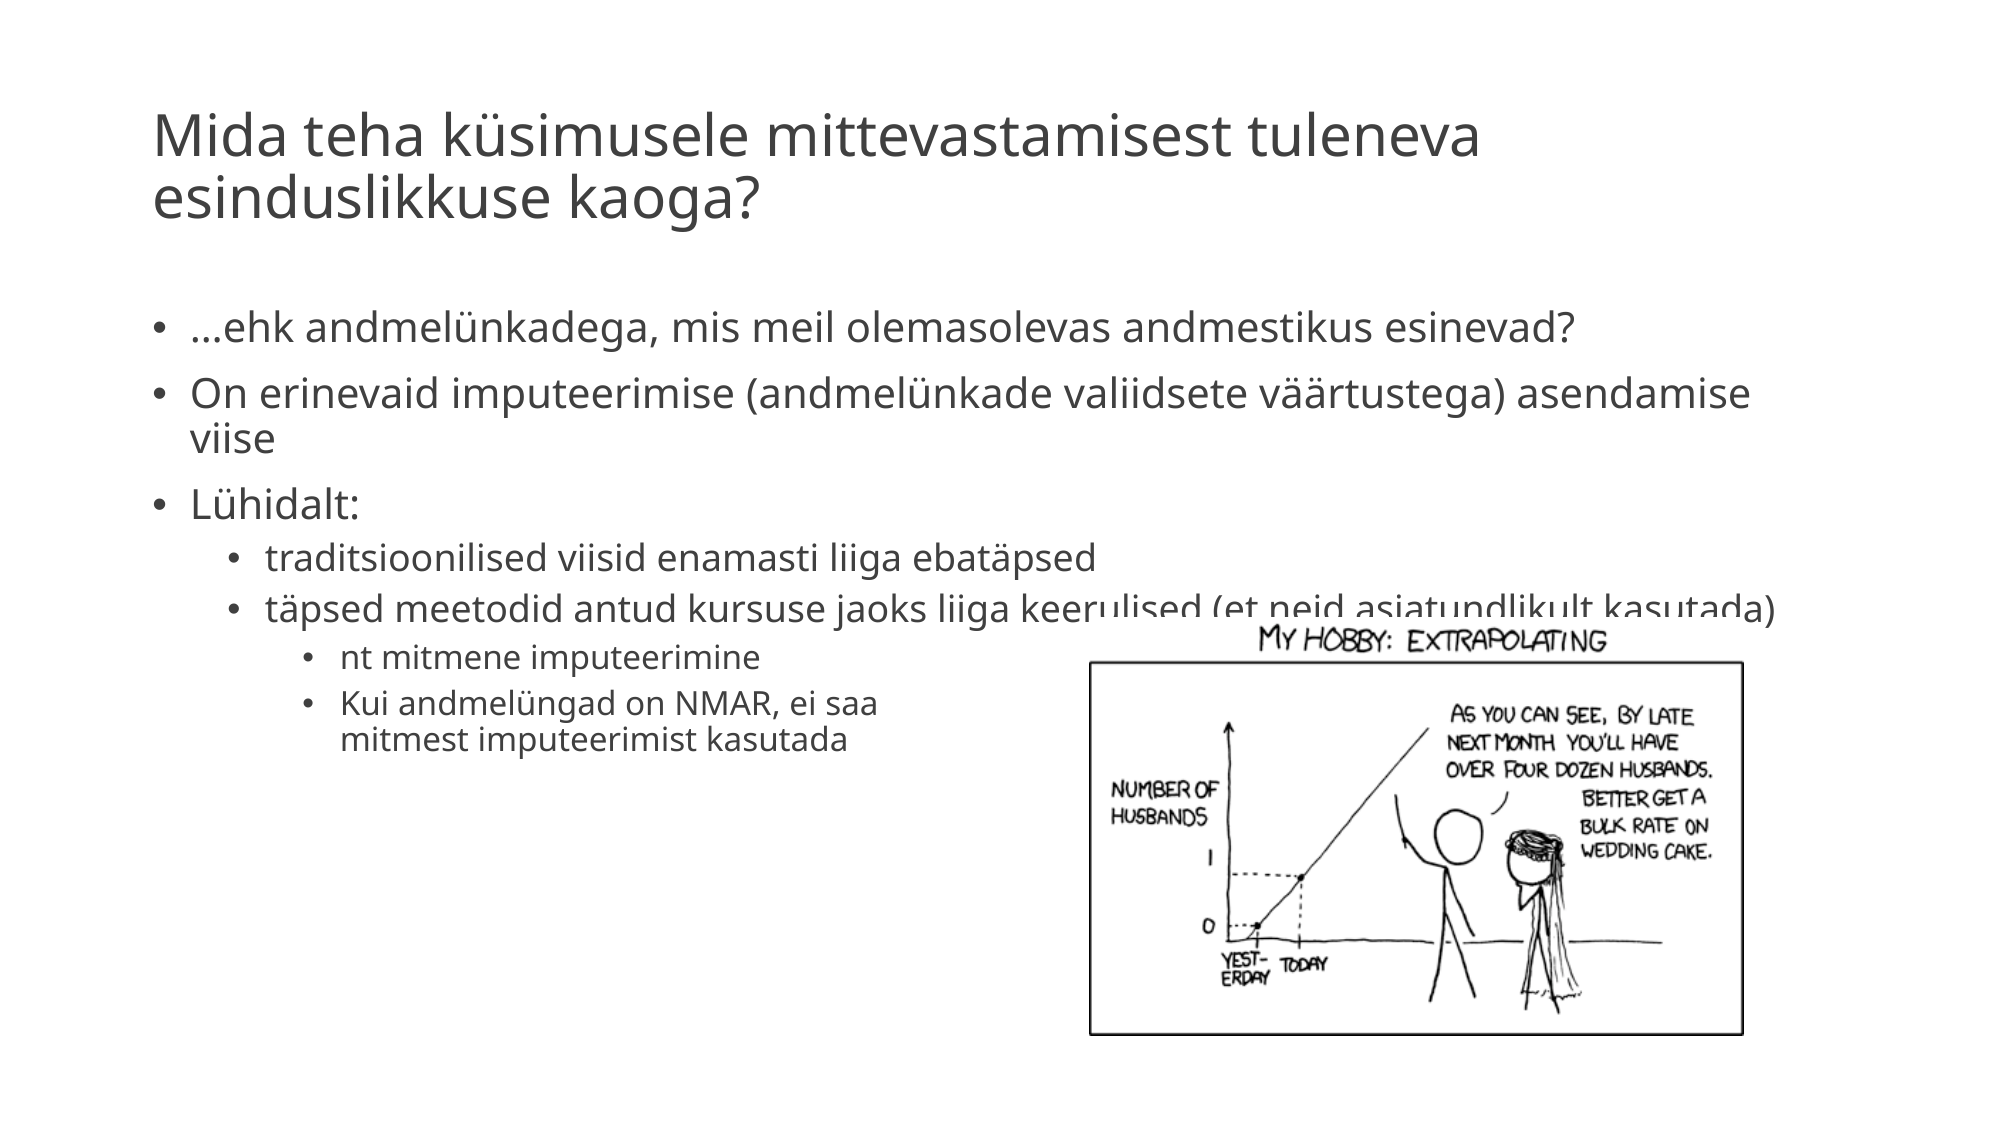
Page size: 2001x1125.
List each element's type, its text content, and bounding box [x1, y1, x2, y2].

list …ehk andmelünkadega, mis meil olemasolevas andmestikus esinevad? On erinevaid imputeerimise (andmelünkade valiidsete väärtustega) asendamise viise Lühidalt: traditsioonilised viisid enamasti liiga ebatäpsed täpsed meetodid antud kursuse jaoks liiga keerulised (et neid asjatundlikult kasutada) nt mitmene imputeerimine Kui andmelüngad on NMAR, ei saa mitmest imputeerimist kasutada [137, 299, 1863, 1014]
picture [1089, 617, 1744, 1036]
title Mida teha küsimusele mittevastamisest tuleneva esinduslikkuse kaoga? [137, 59, 1863, 278]
